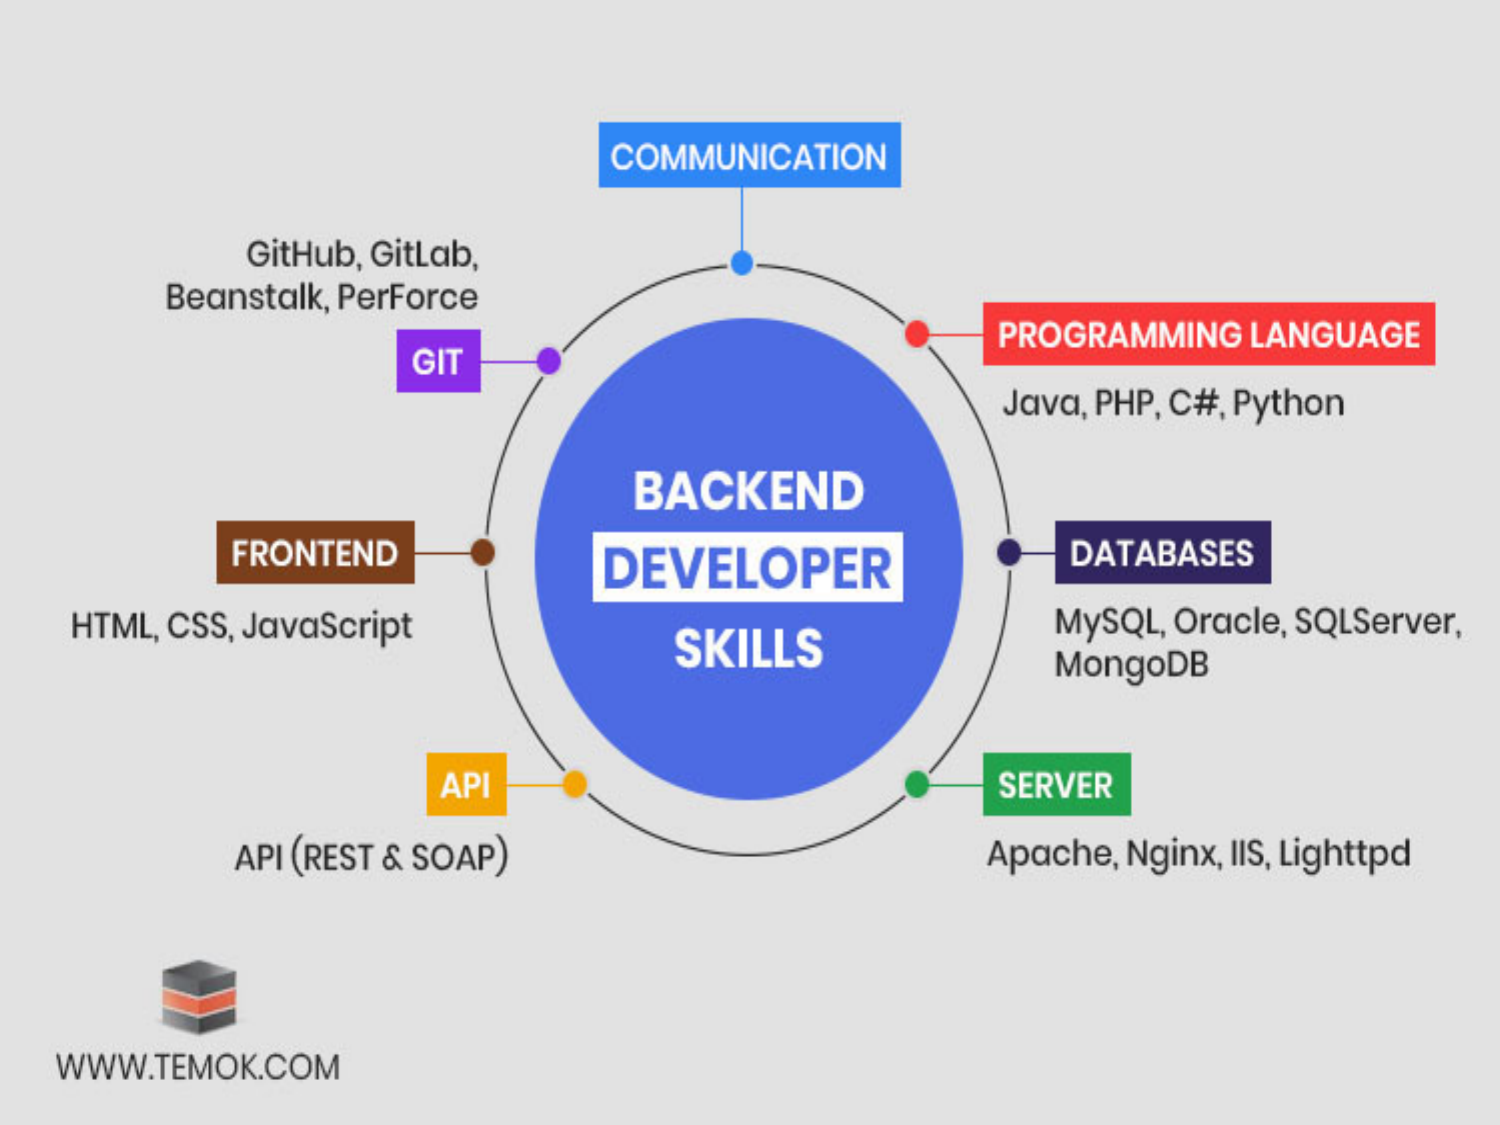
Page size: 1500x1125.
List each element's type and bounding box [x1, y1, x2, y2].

list [0, 0, 1500, 1125]
